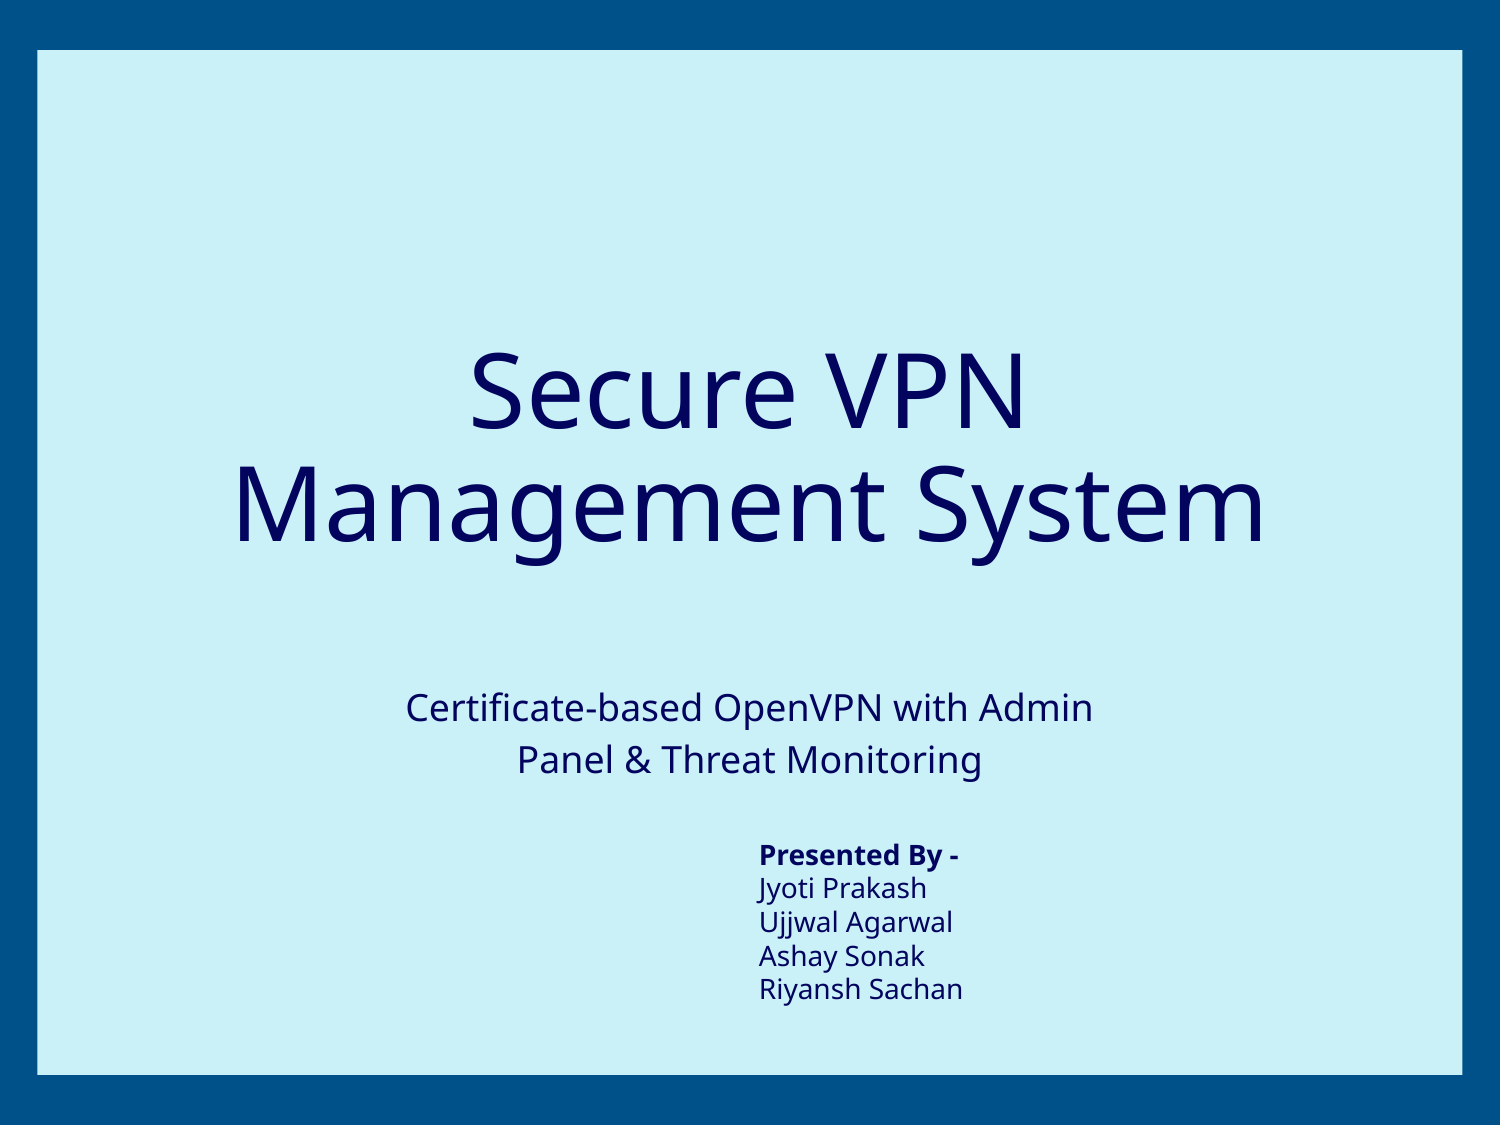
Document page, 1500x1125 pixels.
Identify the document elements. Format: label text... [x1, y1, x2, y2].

subtitle Certificate-based OpenVPN with Admin Panel & Threat Monitoring [388, 686, 1112, 773]
title Secure VPN Management System [204, 277, 1296, 625]
text_box Presented By - Jyoti Prakash Ujjwal Agarwal Ashay Sonak Riyansh Sachan [743, 822, 1422, 1051]
